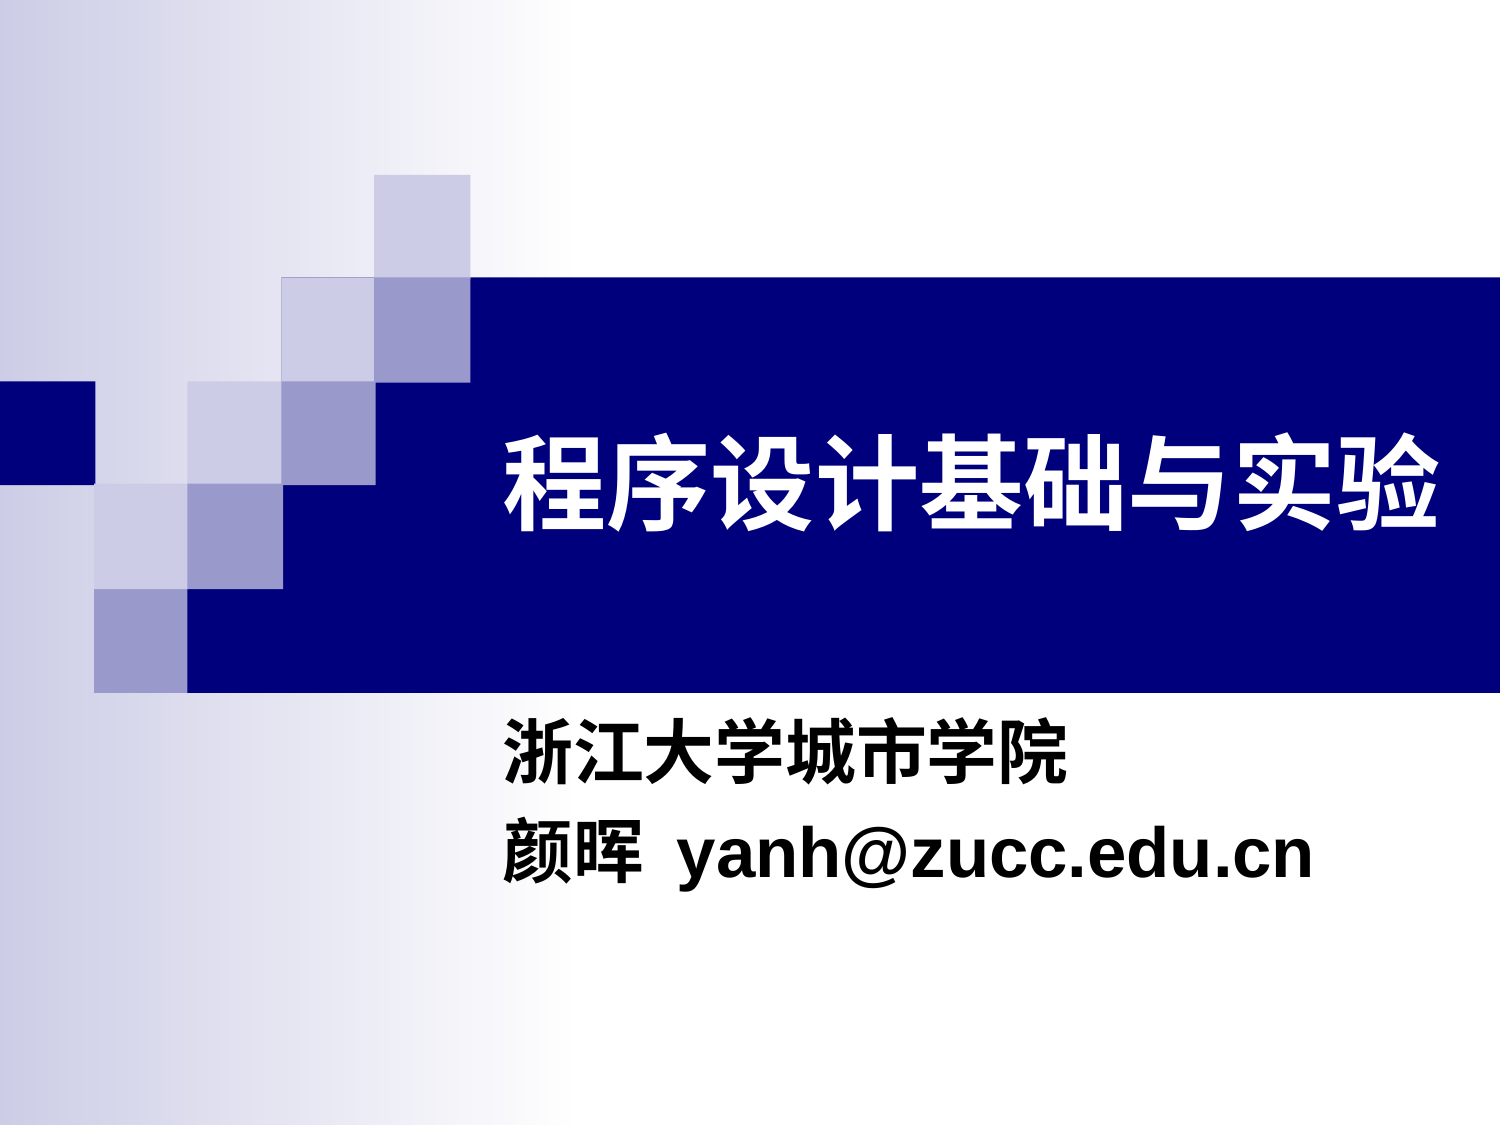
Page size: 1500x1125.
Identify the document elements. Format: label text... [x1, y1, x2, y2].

title 程序设计基础与实验 [487, 299, 1476, 663]
subtitle 浙江大学城市学院 颜晖 yanh@zucc.edu.cn [487, 699, 1476, 988]
